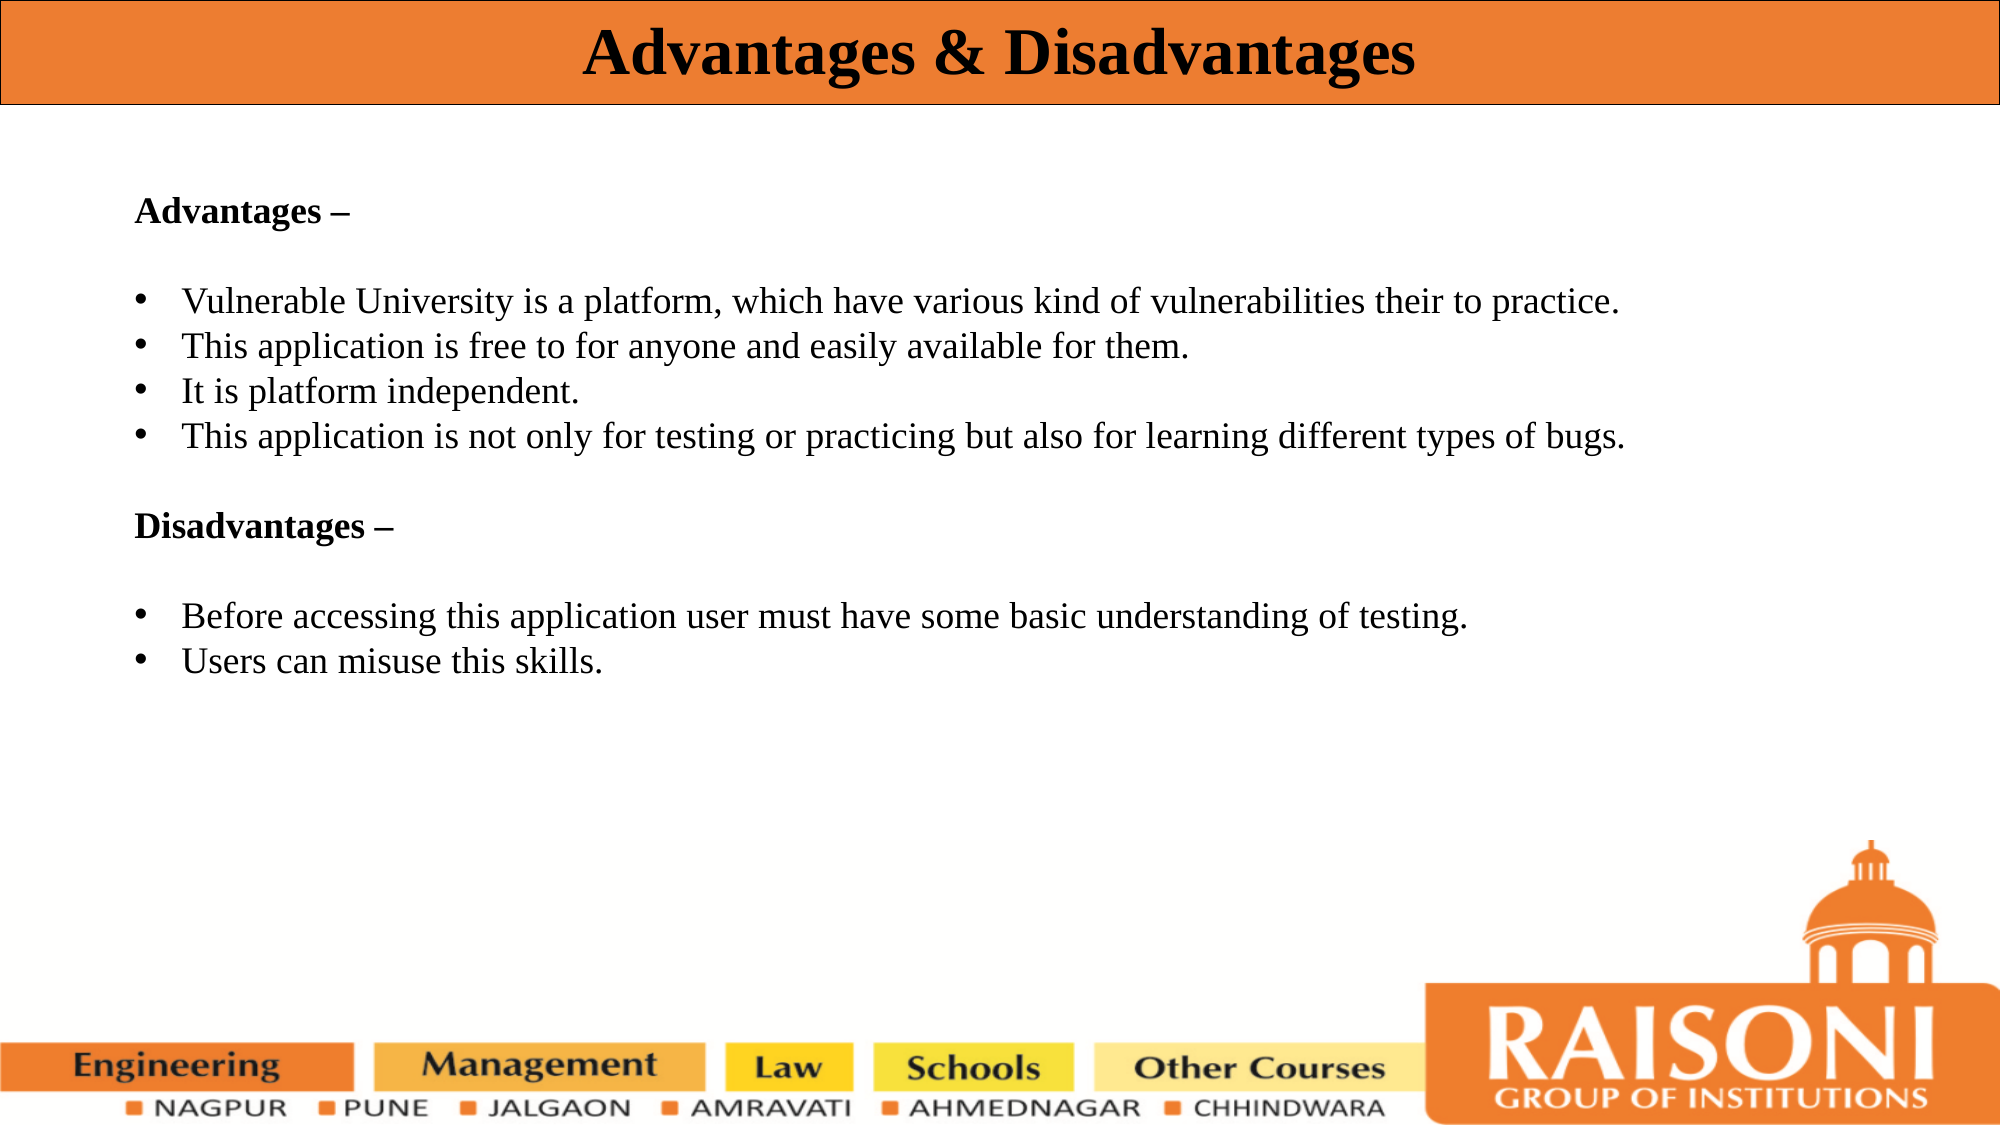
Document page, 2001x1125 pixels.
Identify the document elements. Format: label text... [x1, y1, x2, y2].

picture [0, 840, 2000, 1125]
text_box Advantages & Disadvantages [0, 0, 2000, 105]
text_box Advantages – Vulnerable University is a platform, which have various kind of vulnerabilities their to practice. This application is free to for anyone and easily available for them. It is platform independent. This application is not only for testing or practicing but also for learning different types of bugs. Disadvantages – Before accessing this application user must have some basic understanding of testing. Users can misuse this skills. [119, 178, 1931, 779]
